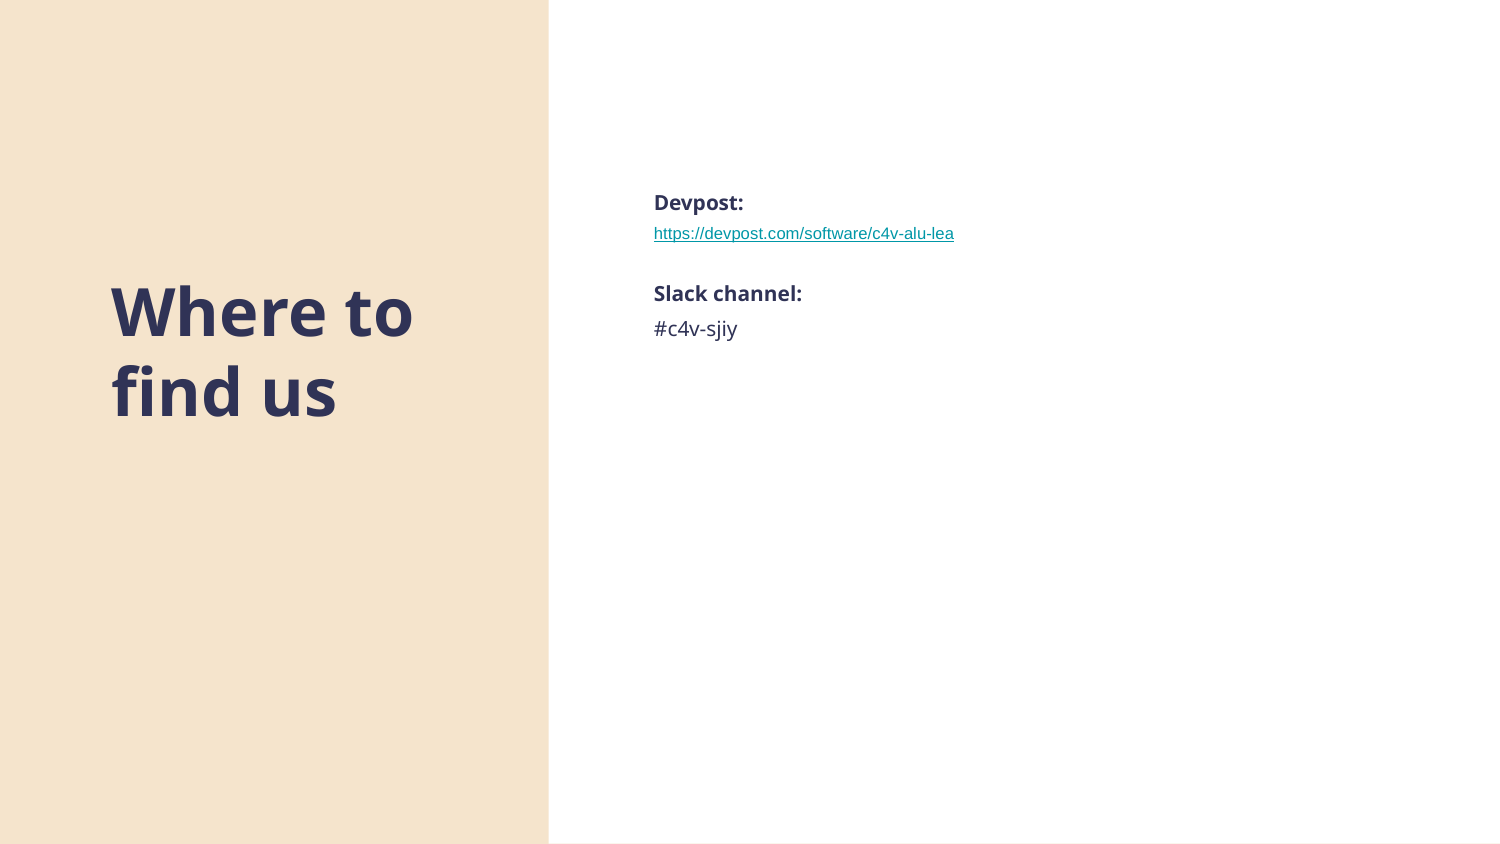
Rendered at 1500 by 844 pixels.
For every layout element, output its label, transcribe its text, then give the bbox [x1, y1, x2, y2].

text_box [548, 0, 1500, 844]
text_box Devpost: https://devpost.com/software/c4v-alu-lea Slack channel: #c4v-sjiy [638, 165, 1200, 730]
text_box Where to find us [96, 255, 527, 467]
